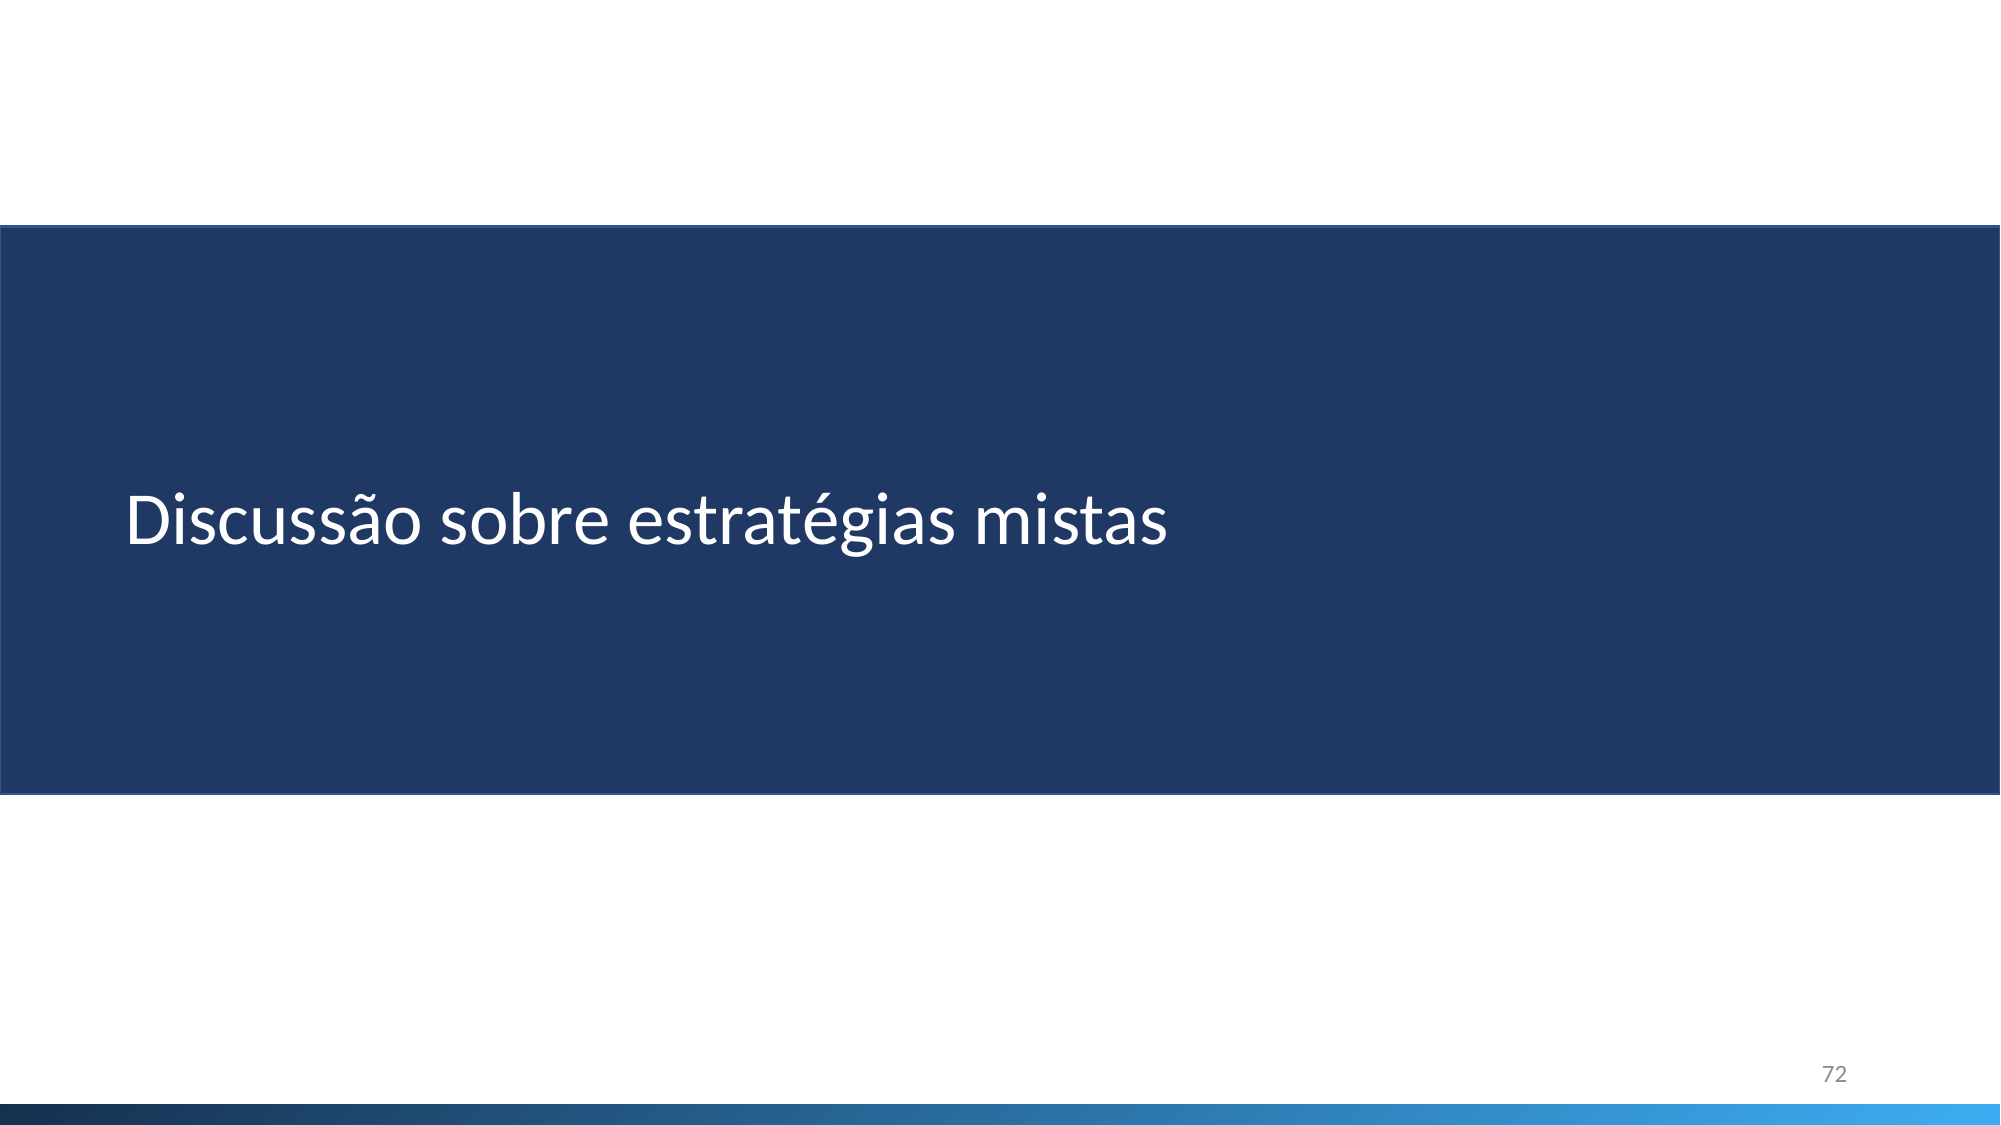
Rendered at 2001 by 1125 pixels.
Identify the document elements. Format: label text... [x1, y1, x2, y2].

slide_number 72 [1412, 1042, 1863, 1103]
text_box [0, 225, 2000, 795]
text_box Discussão sobre estratégias mistas [110, 416, 1890, 794]
